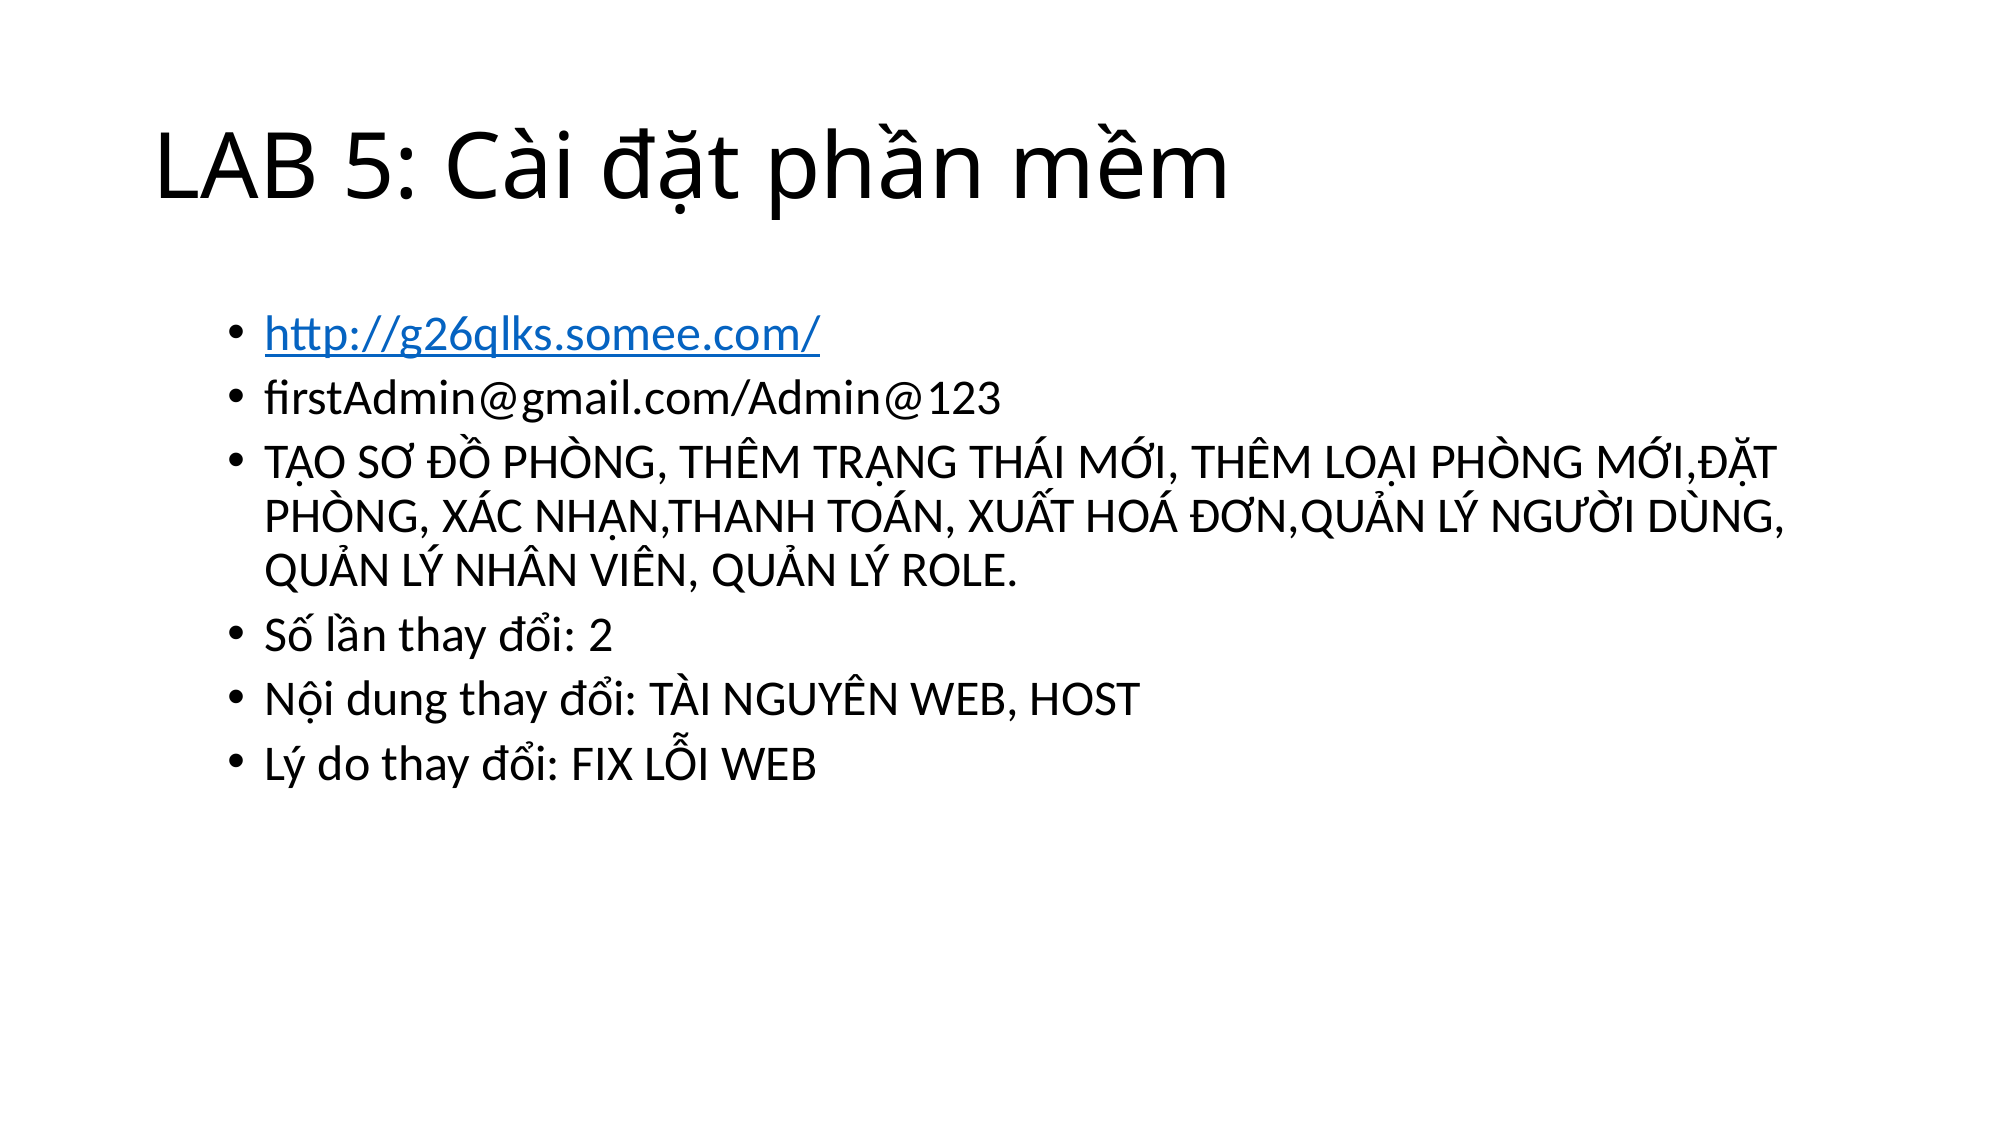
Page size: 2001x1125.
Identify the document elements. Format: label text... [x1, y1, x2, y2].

title LAB 5: Cài đặt phần mềm [137, 59, 1863, 278]
list http://g26qlks.somee.com/ firstAdmin@gmail.com/Admin@123 TẠO SƠ ĐỒ PHÒNG, THÊM TRẠNG THÁI MỚI, THÊM LOẠI PHÒNG MỚI,ĐẶT PHÒNG, XÁC NHẬN,THANH TOÁN, XUẤT HOÁ ĐƠN,QUẢN LÝ NGƯỜI DÙNG, QUẢN LÝ NHÂN VIÊN, QUẢN LÝ ROLE. Số lần thay đổi: 2 Nội dung thay đổi: TÀI NGUYÊN WEB, HOST Lý do thay đổi: FIX LỖI WEB [137, 299, 1863, 1014]
